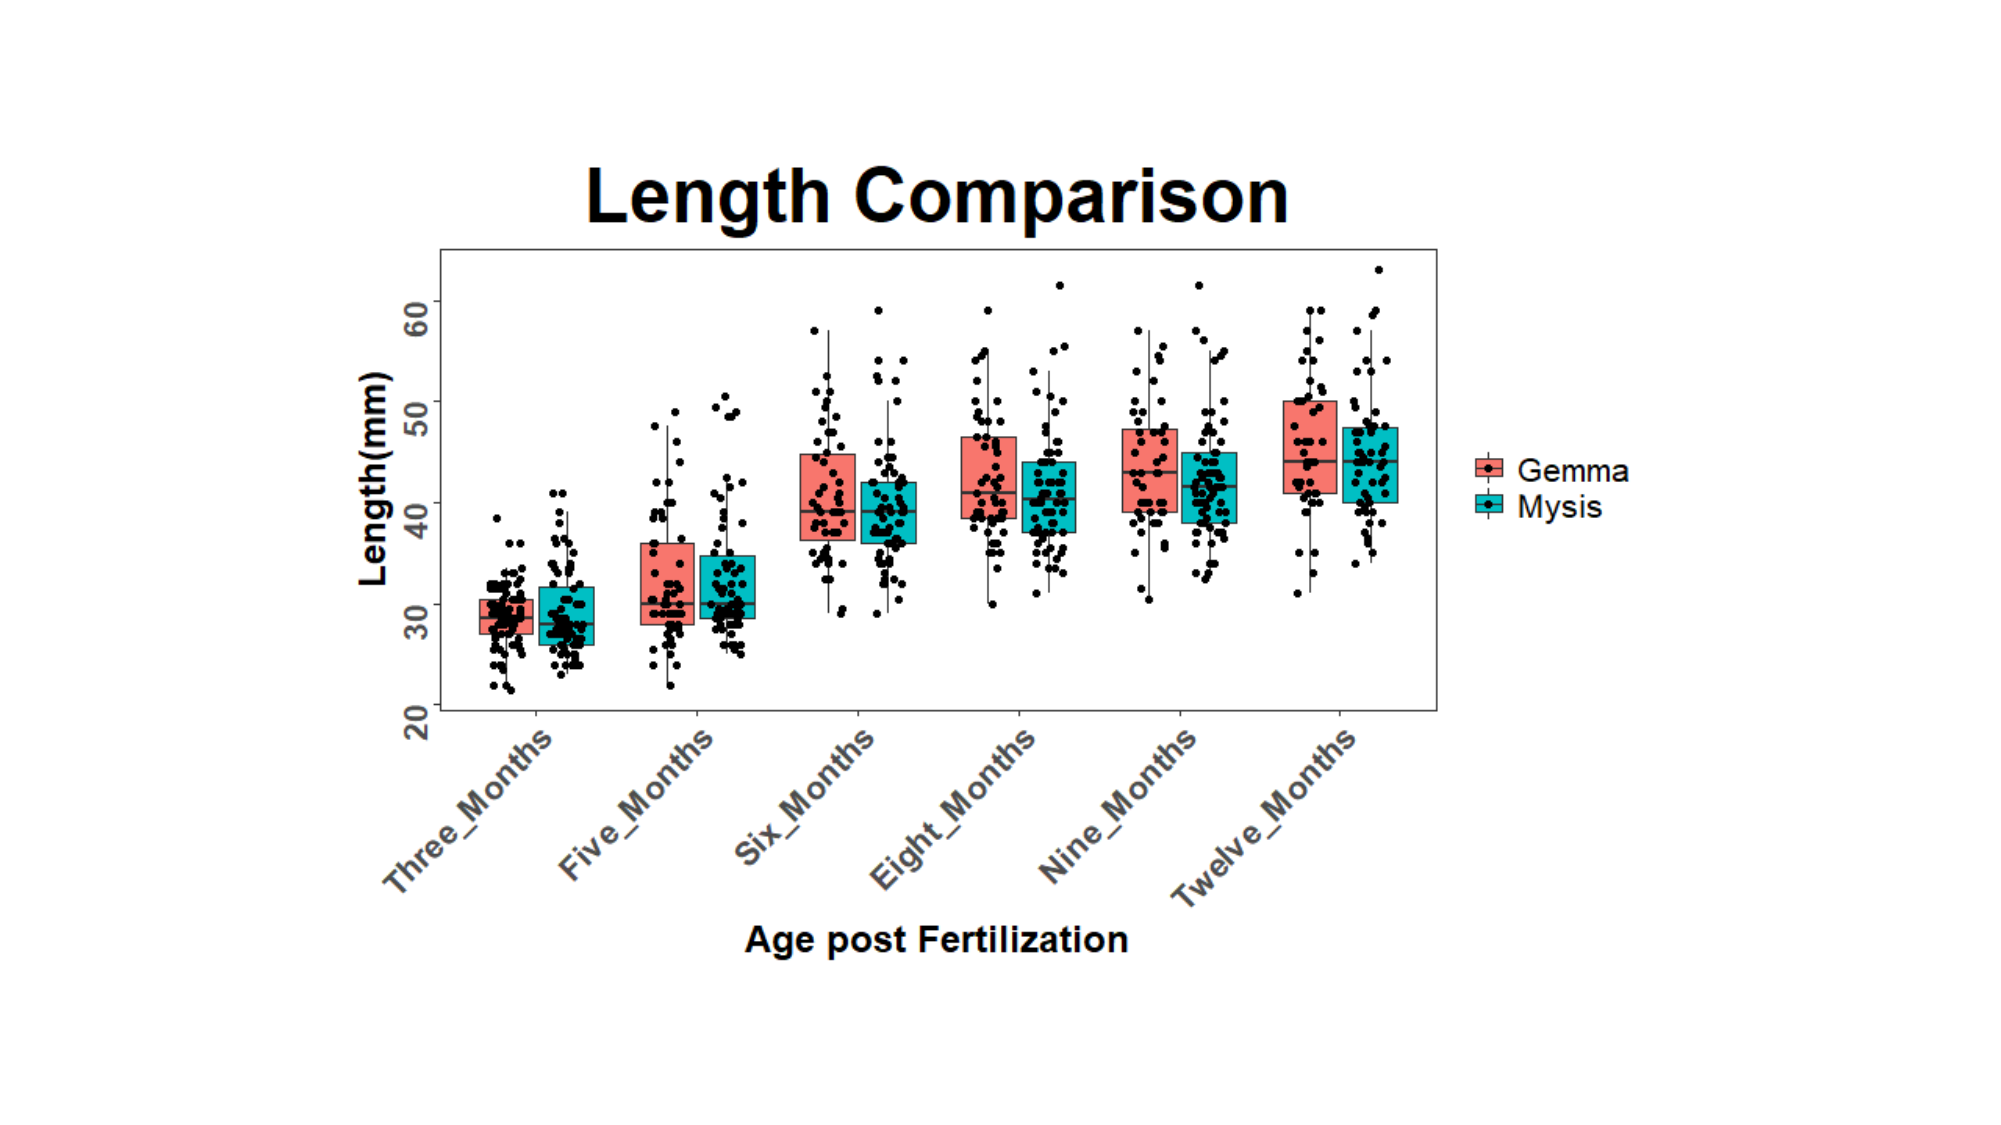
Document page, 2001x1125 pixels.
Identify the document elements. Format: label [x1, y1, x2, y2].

picture [326, 135, 1674, 990]
